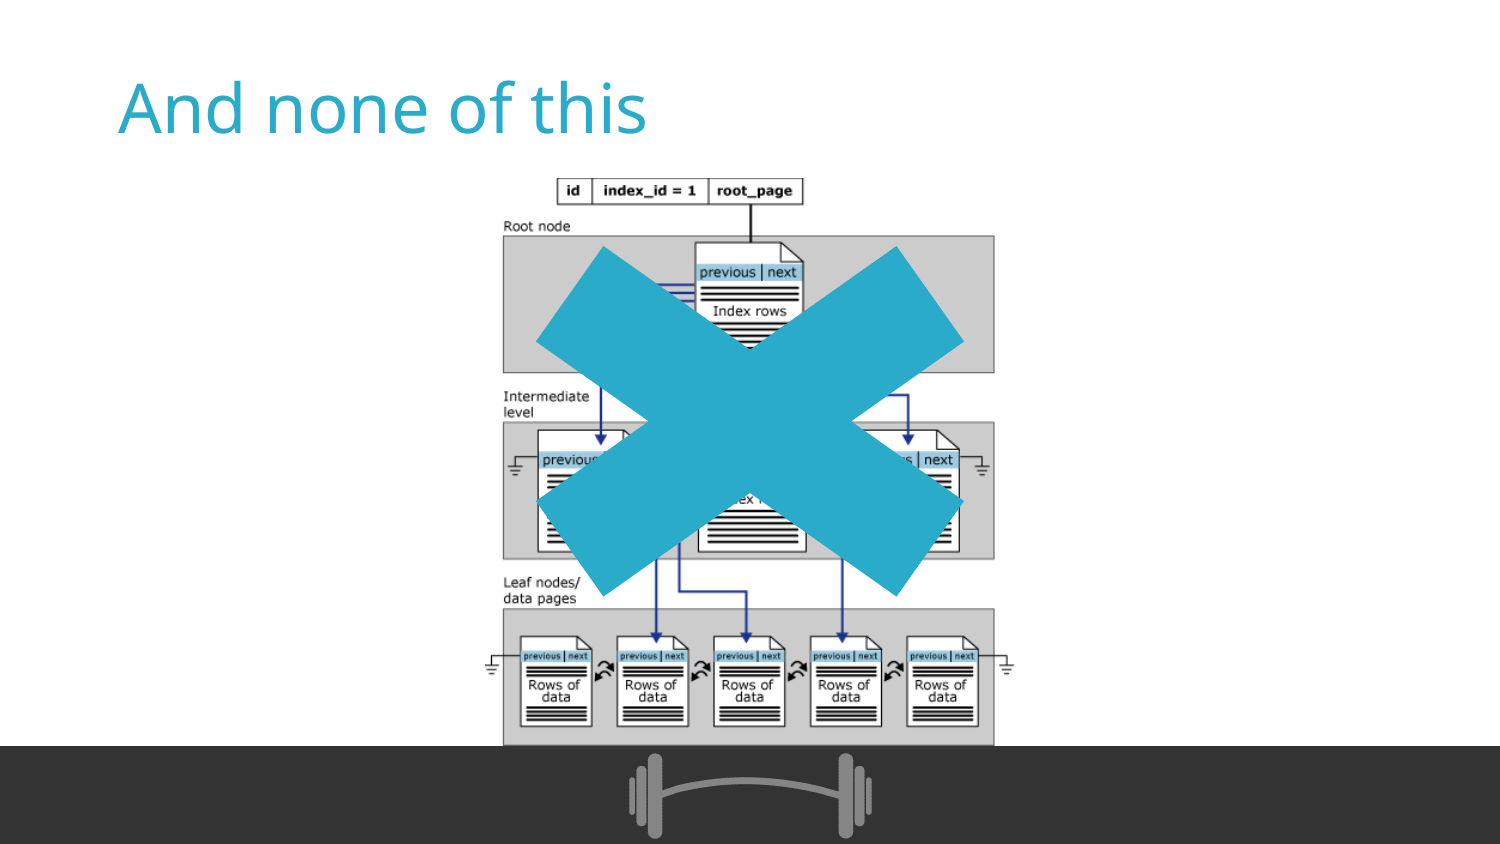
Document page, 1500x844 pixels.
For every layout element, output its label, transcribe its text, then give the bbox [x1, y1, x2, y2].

title And none of this [103, 30, 1397, 194]
picture [0, 178, 1500, 844]
